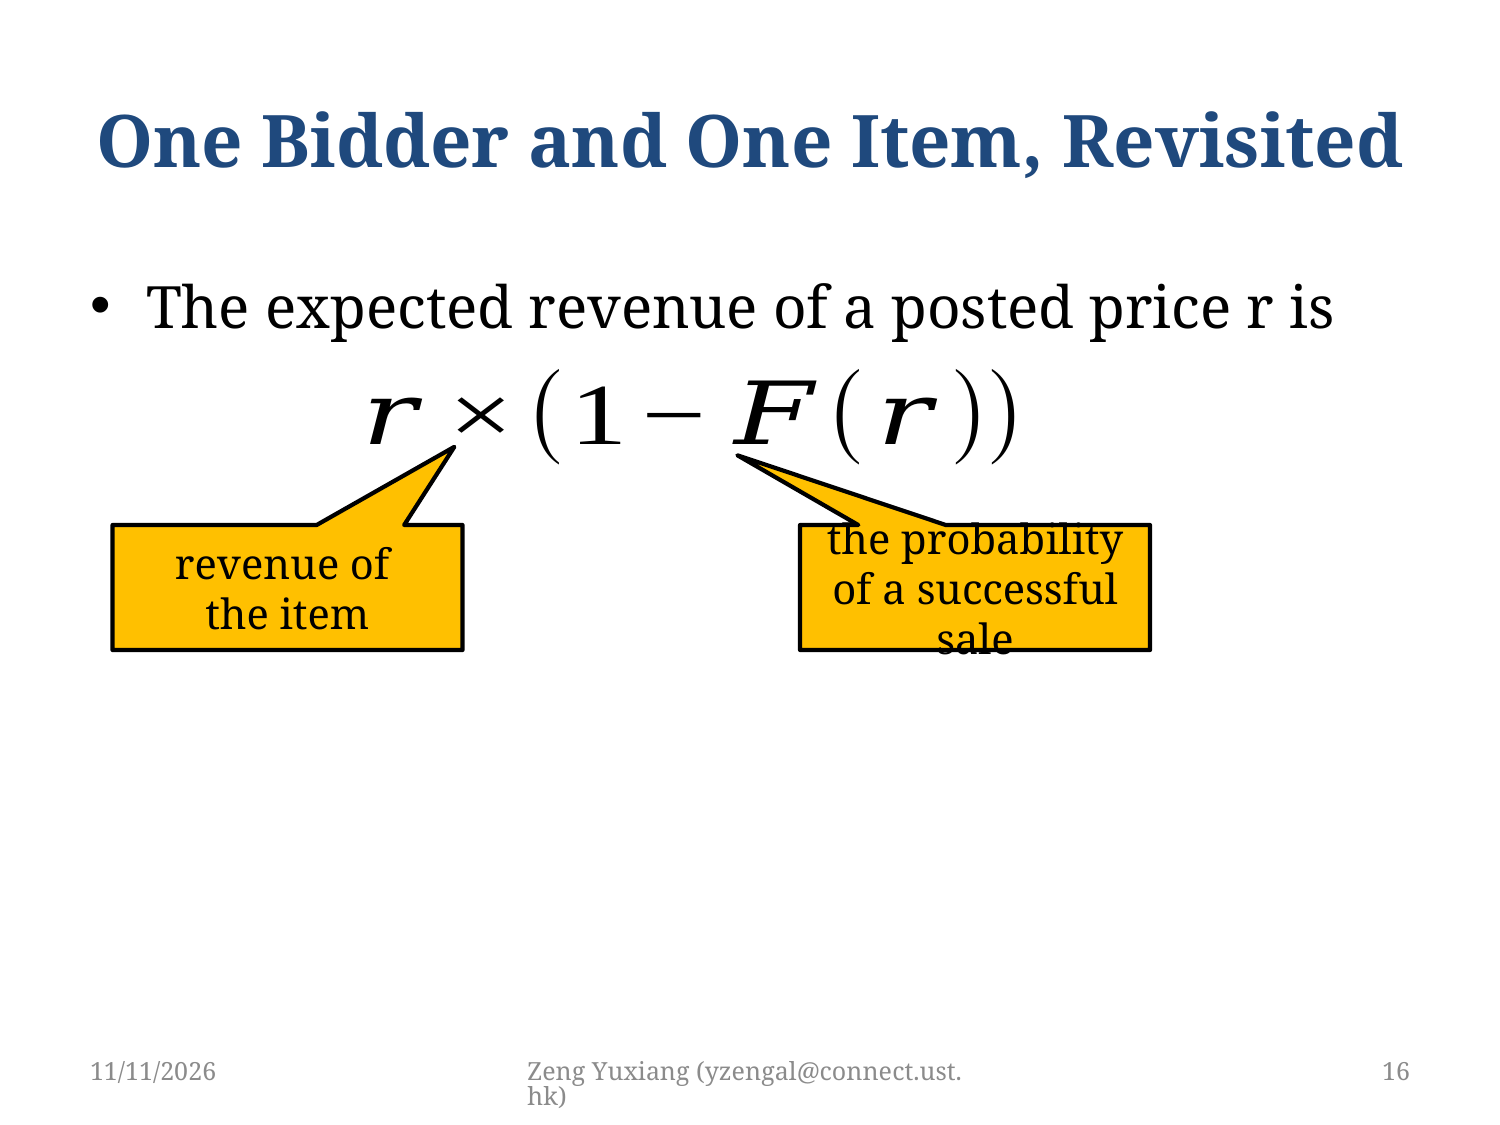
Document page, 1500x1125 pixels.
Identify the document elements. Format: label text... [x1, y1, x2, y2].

text_box revenue of the item [110, 444, 465, 653]
list The expected revenue of a posted price r is [75, 262, 1425, 1005]
slide_number 16 [1074, 1042, 1425, 1103]
footer Zeng Yuxiang (yzengal@connect.ust.hk) [512, 1042, 988, 1103]
text_box the probability of a successful sale [735, 453, 1153, 653]
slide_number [75, 1042, 425, 1103]
title One Bidder and One Item, Revisited [75, 45, 1425, 233]
